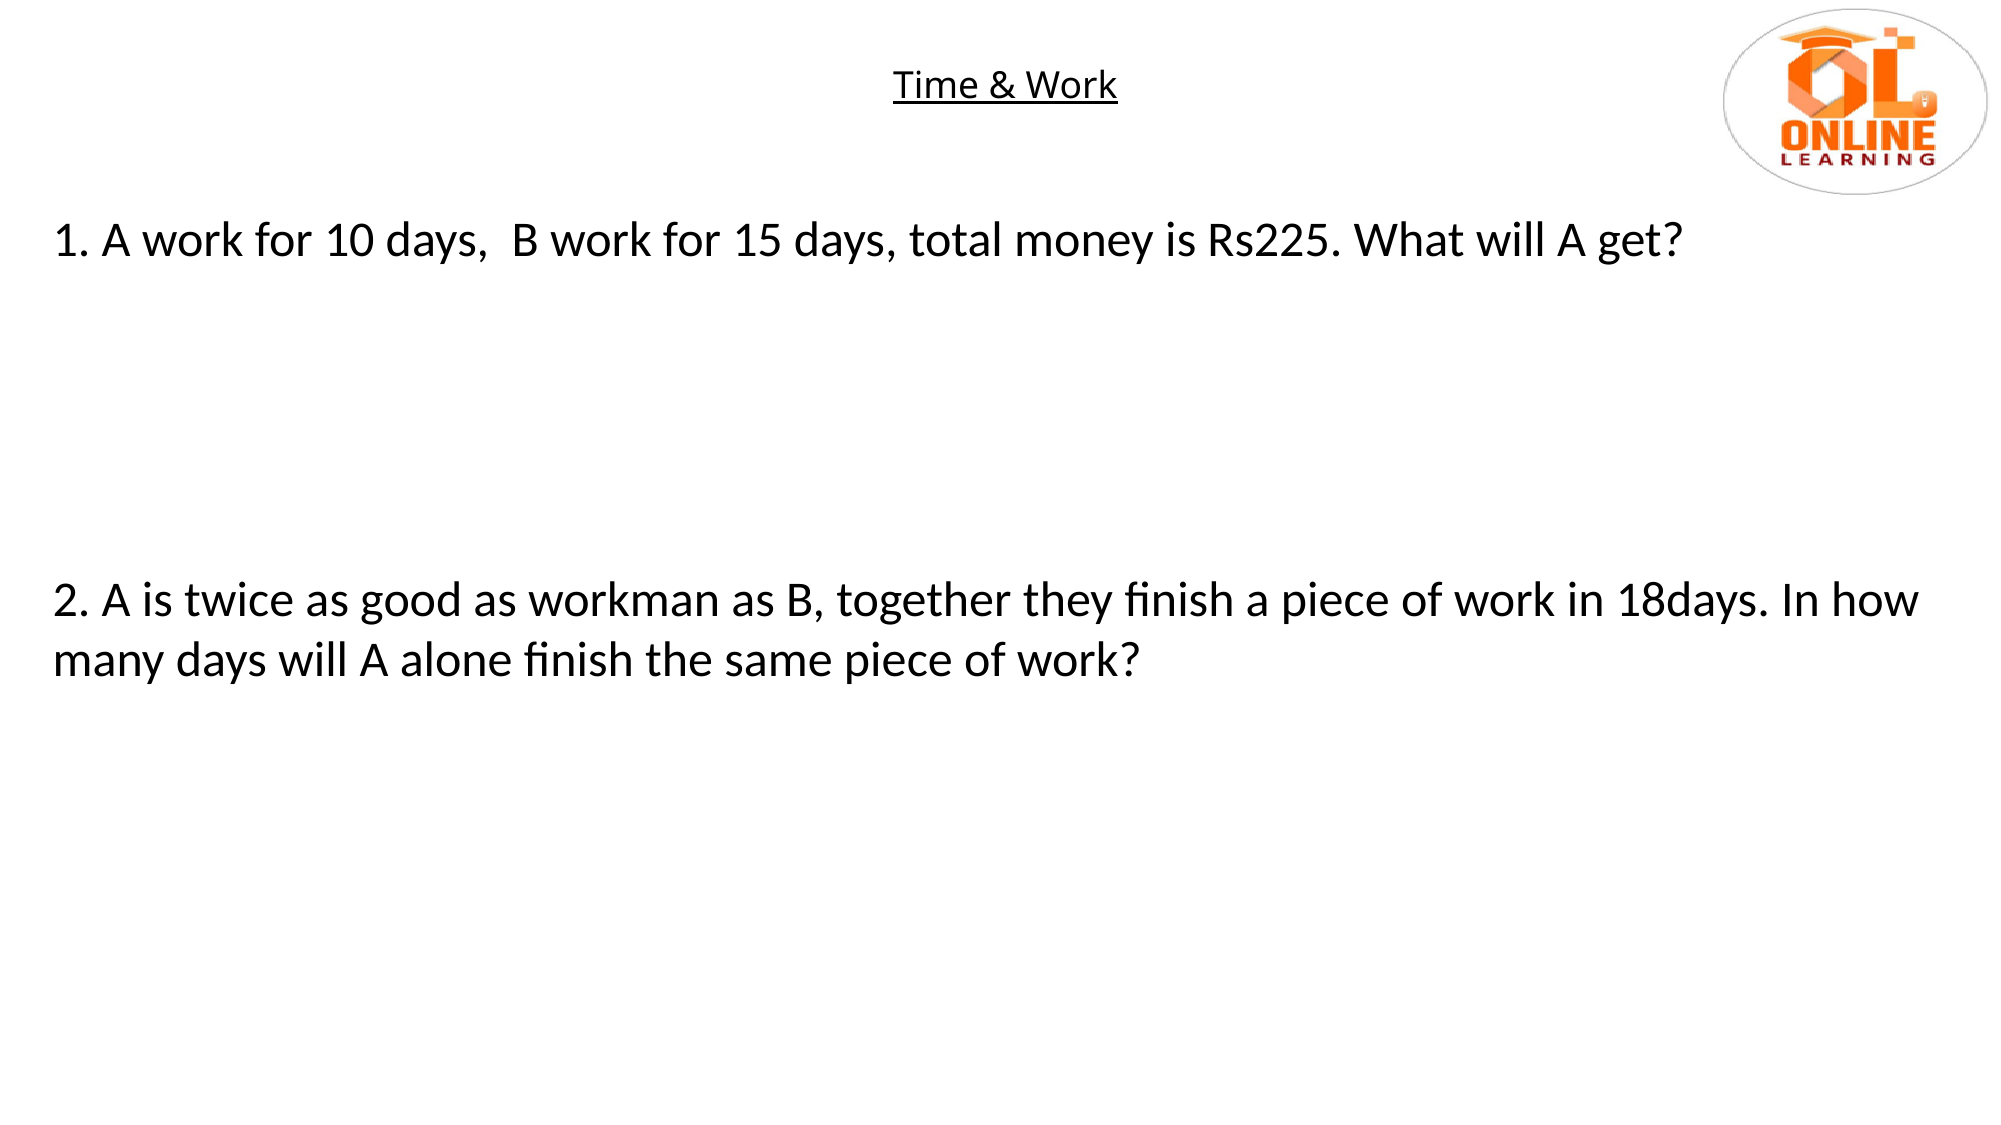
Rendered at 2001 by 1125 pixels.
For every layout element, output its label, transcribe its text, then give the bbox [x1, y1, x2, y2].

text_box 1. A work for 10 days, B work for 15 days, total money is Rs225. What will A get? 2. A is twice as good as workman as B, together they finish a piece of work in 18days. In how many days will A alone finish the same piece of work? [37, 139, 1942, 834]
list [1712, 0, 2000, 201]
title Time & Work [148, 17, 1712, 139]
